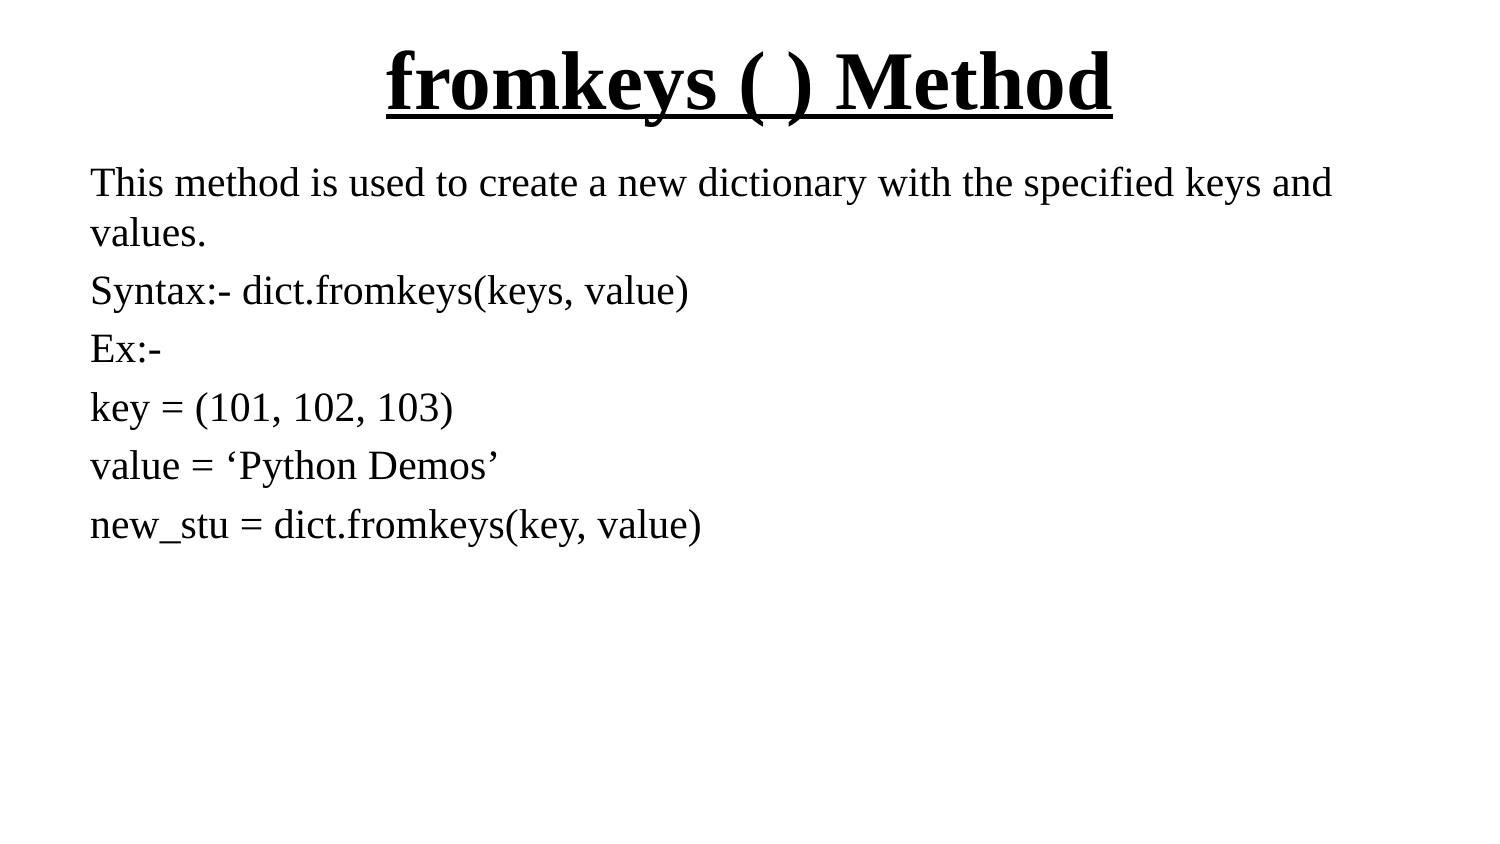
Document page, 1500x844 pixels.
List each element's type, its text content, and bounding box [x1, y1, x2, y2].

title fromkeys ( ) Method [75, 6, 1425, 146]
list This method is used to create a new dictionary with the specified keys and values. Syntax:- dict.fromkeys(keys, value) Ex:- key = (101, 102, 103) value = ‘Python Demos’ new_stu = dict.fromkeys(key, value) [75, 146, 1425, 704]
